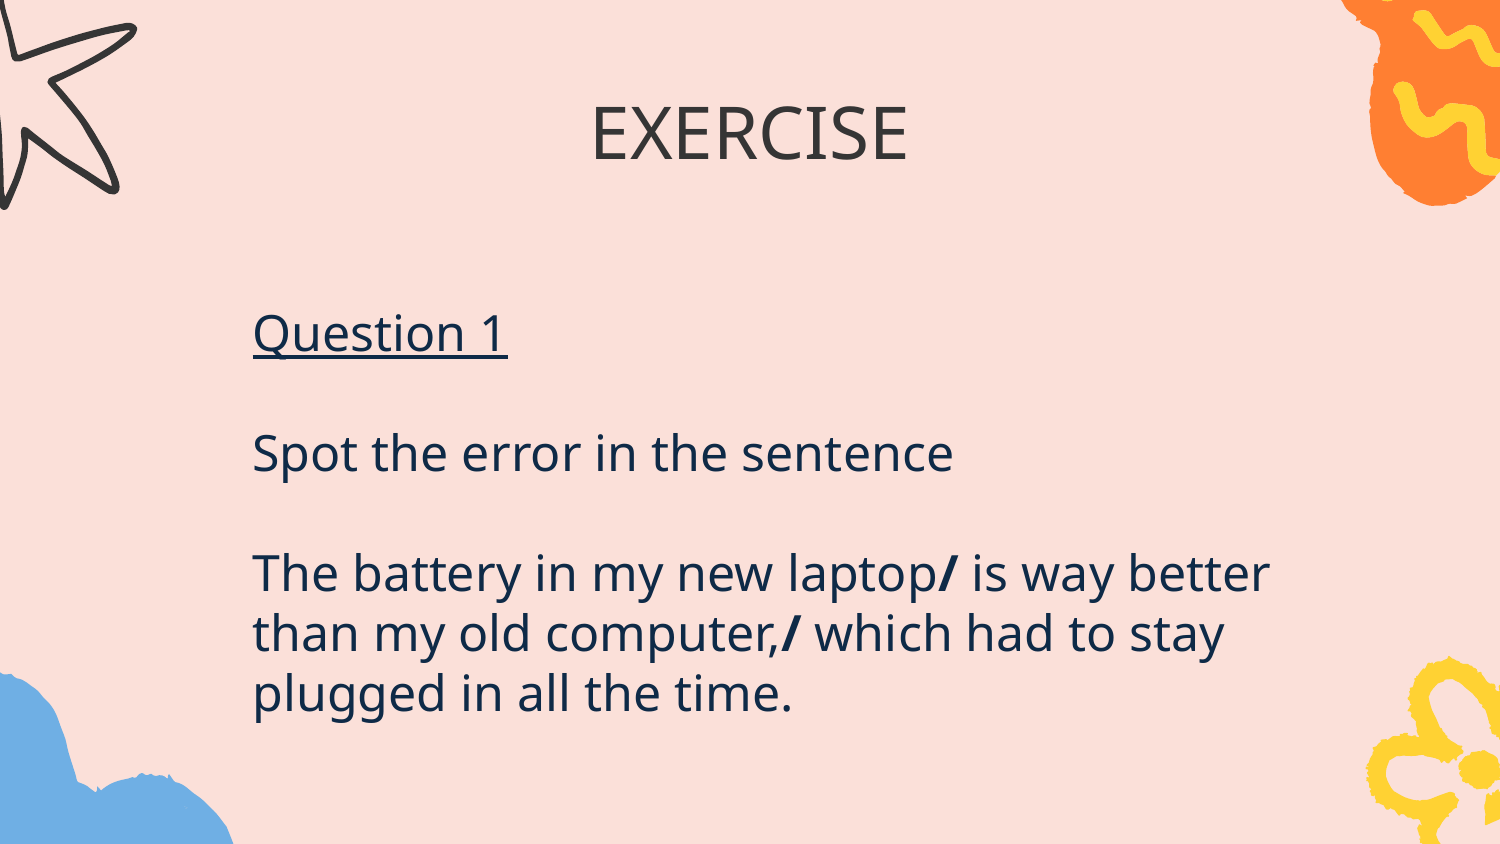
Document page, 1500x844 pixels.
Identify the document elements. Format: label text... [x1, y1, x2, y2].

title EXERCISE [115, 88, 1385, 183]
subtitle Question 1 Spot the error in the sentence The battery in my new laptop/ is way better than my old computer,/ which had to stay plugged in all the time. [214, 286, 1350, 760]
